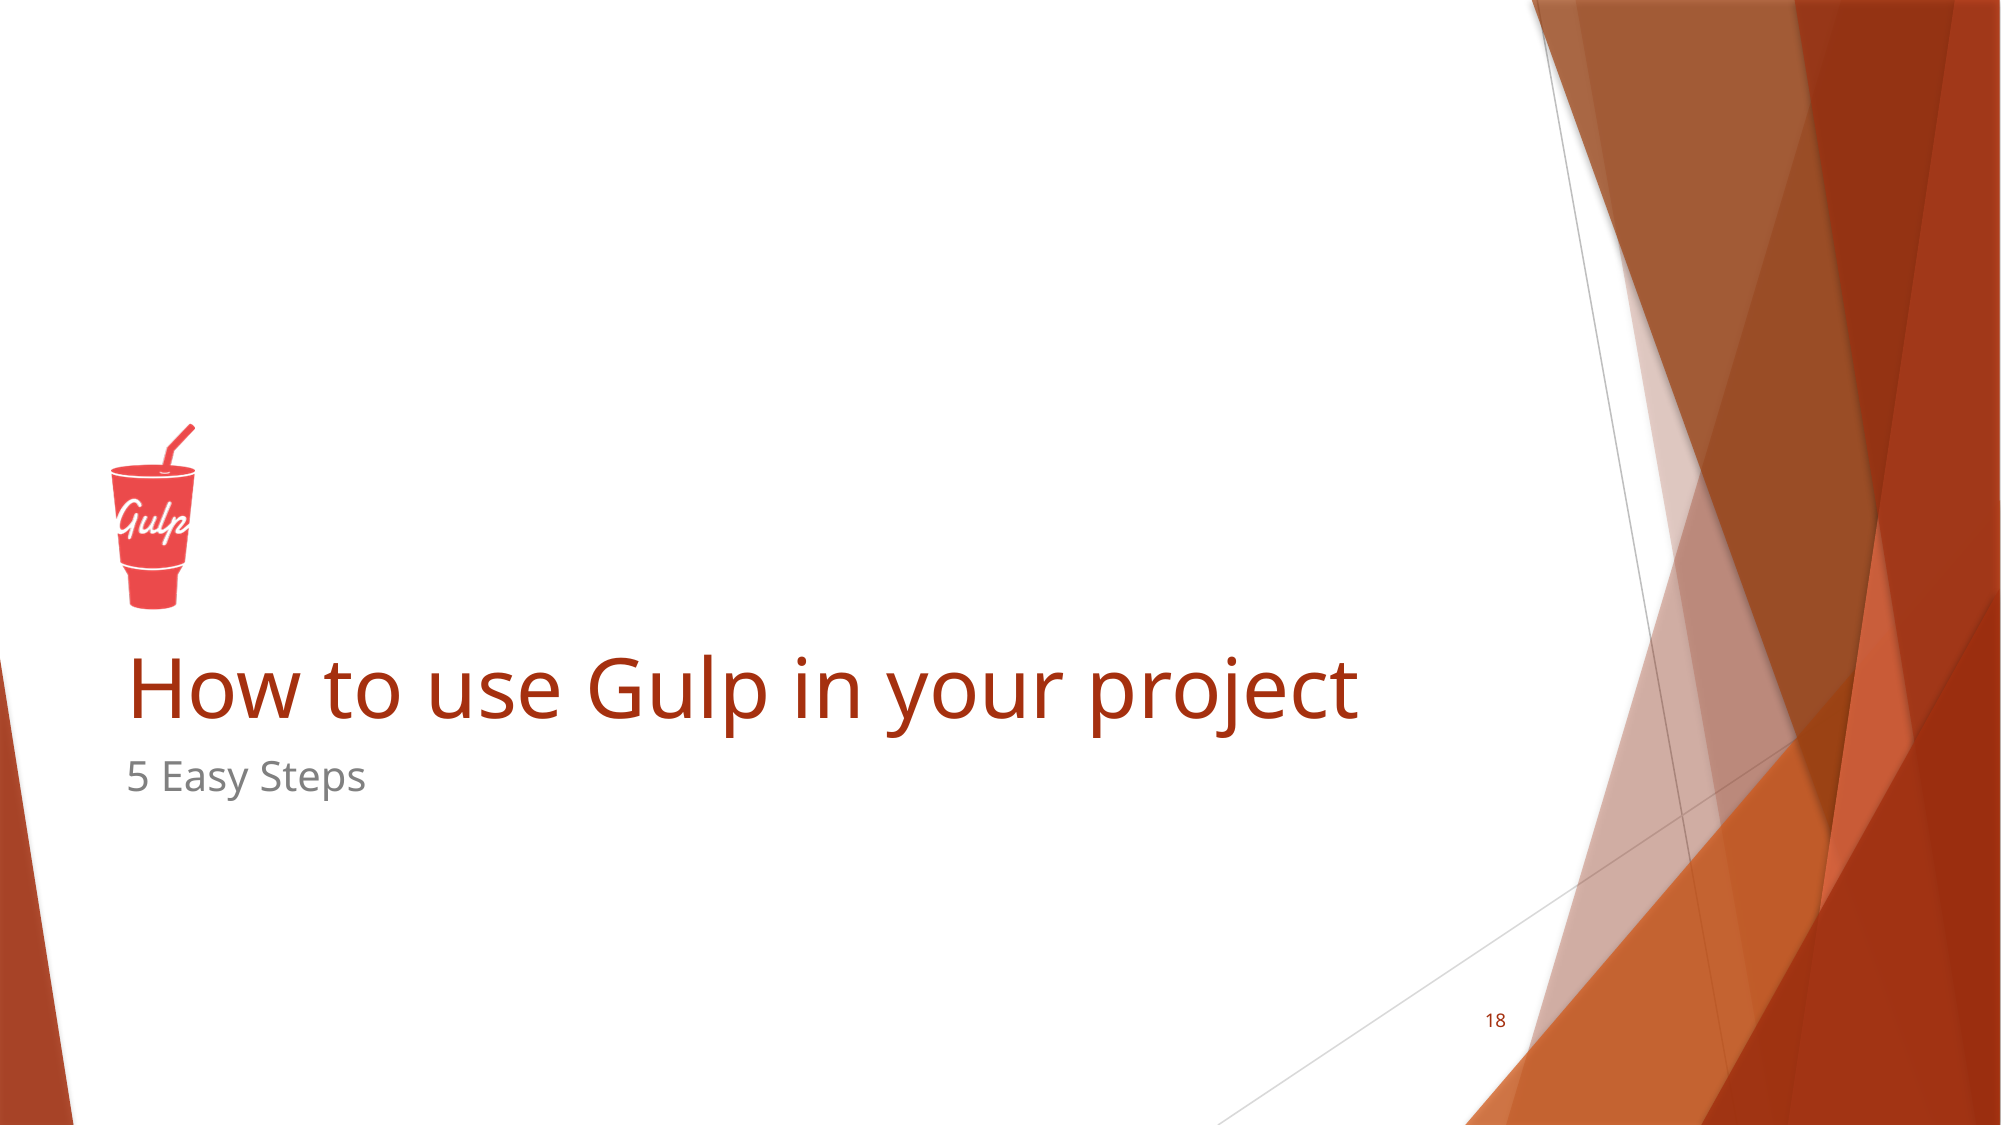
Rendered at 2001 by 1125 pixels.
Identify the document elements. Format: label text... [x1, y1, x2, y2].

list 5 Easy Steps [111, 742, 1522, 884]
title How to use Gulp in your project [111, 443, 1522, 742]
picture [110, 422, 195, 611]
slide_number 18 [1409, 991, 1522, 1051]
